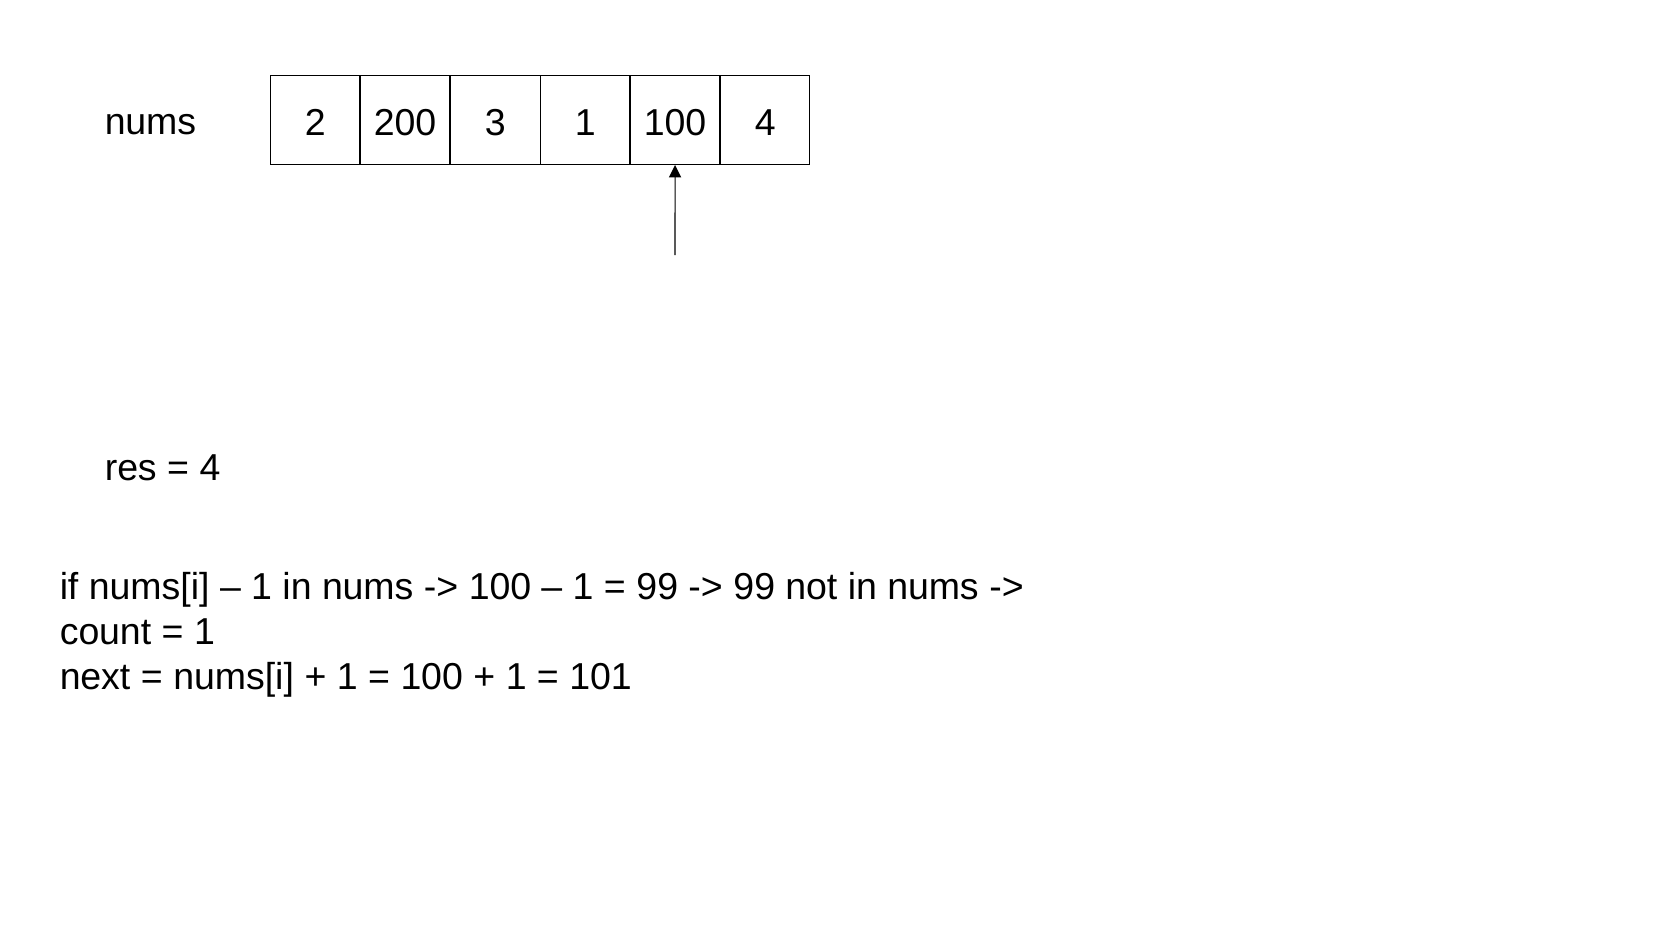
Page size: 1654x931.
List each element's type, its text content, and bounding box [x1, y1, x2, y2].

text_box res = 4 [89, 435, 255, 495]
text_box 2 [270, 75, 360, 165]
text_box [668, 165, 682, 256]
text_box 100 [630, 75, 720, 165]
text_box if nums[i] – 1 in nums -> 100 – 1 = 99 -> 99 not in nums -> count = 1 next = nums[i] + 1 = 100 + 1 = 101 [45, 554, 1605, 870]
text_box 1 [540, 75, 630, 165]
text_box 4 [720, 75, 810, 165]
text_box nums [90, 90, 225, 150]
text_box 200 [360, 75, 450, 165]
text_box 3 [450, 75, 540, 165]
